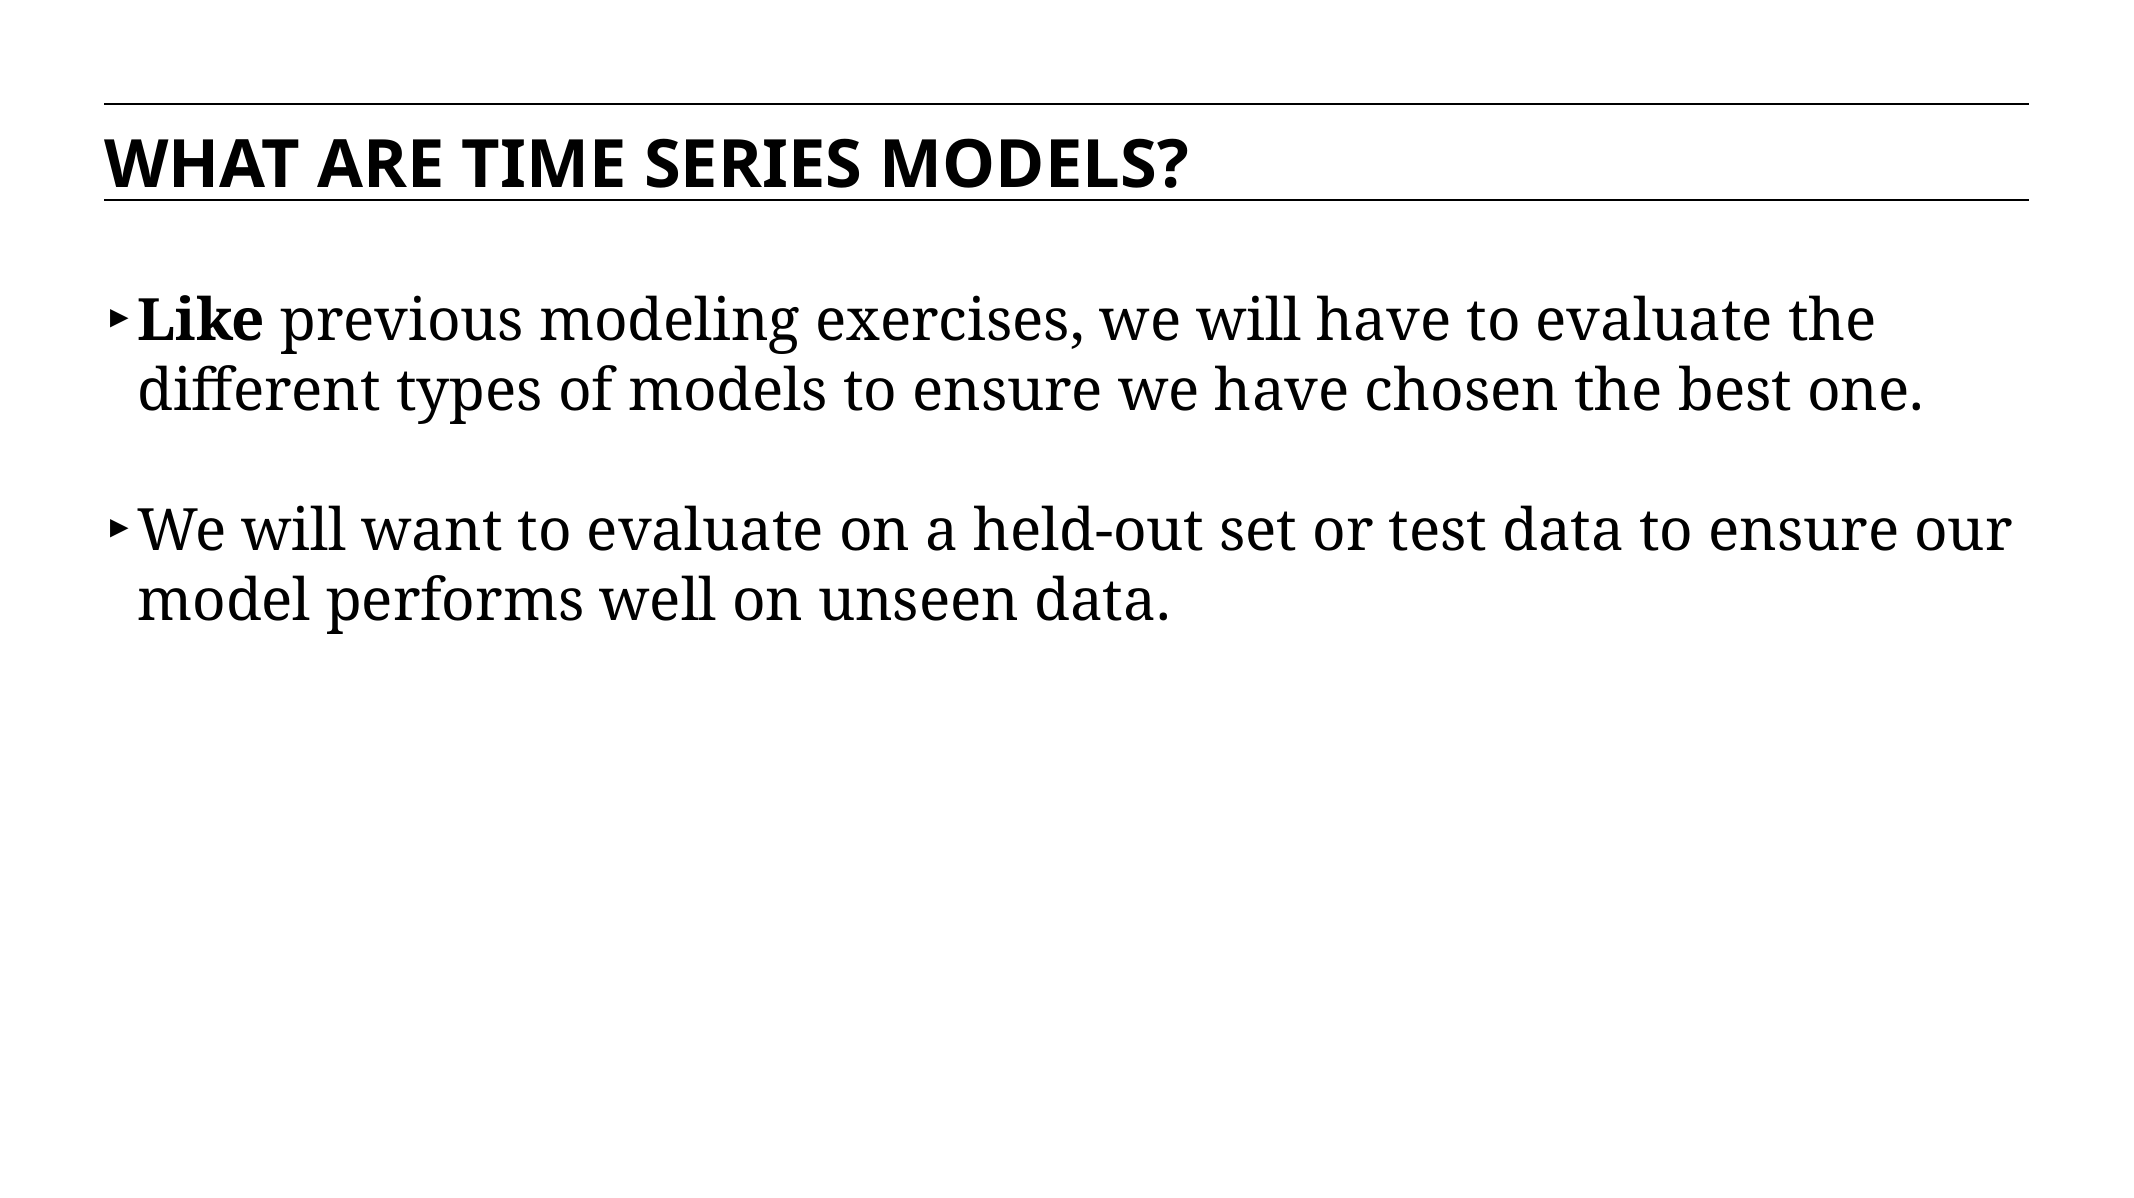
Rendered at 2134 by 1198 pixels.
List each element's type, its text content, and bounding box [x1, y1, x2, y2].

list Like previous modeling exercises, we will have to evaluate the different types of models to ensure we have chosen the best one. We will want to evaluate on a held-out set or test data to ensure our model performs well on unseen data. [104, 212, 2030, 837]
text_box WHAT ARE TIME SERIES MODELS? [104, 120, 2030, 192]
